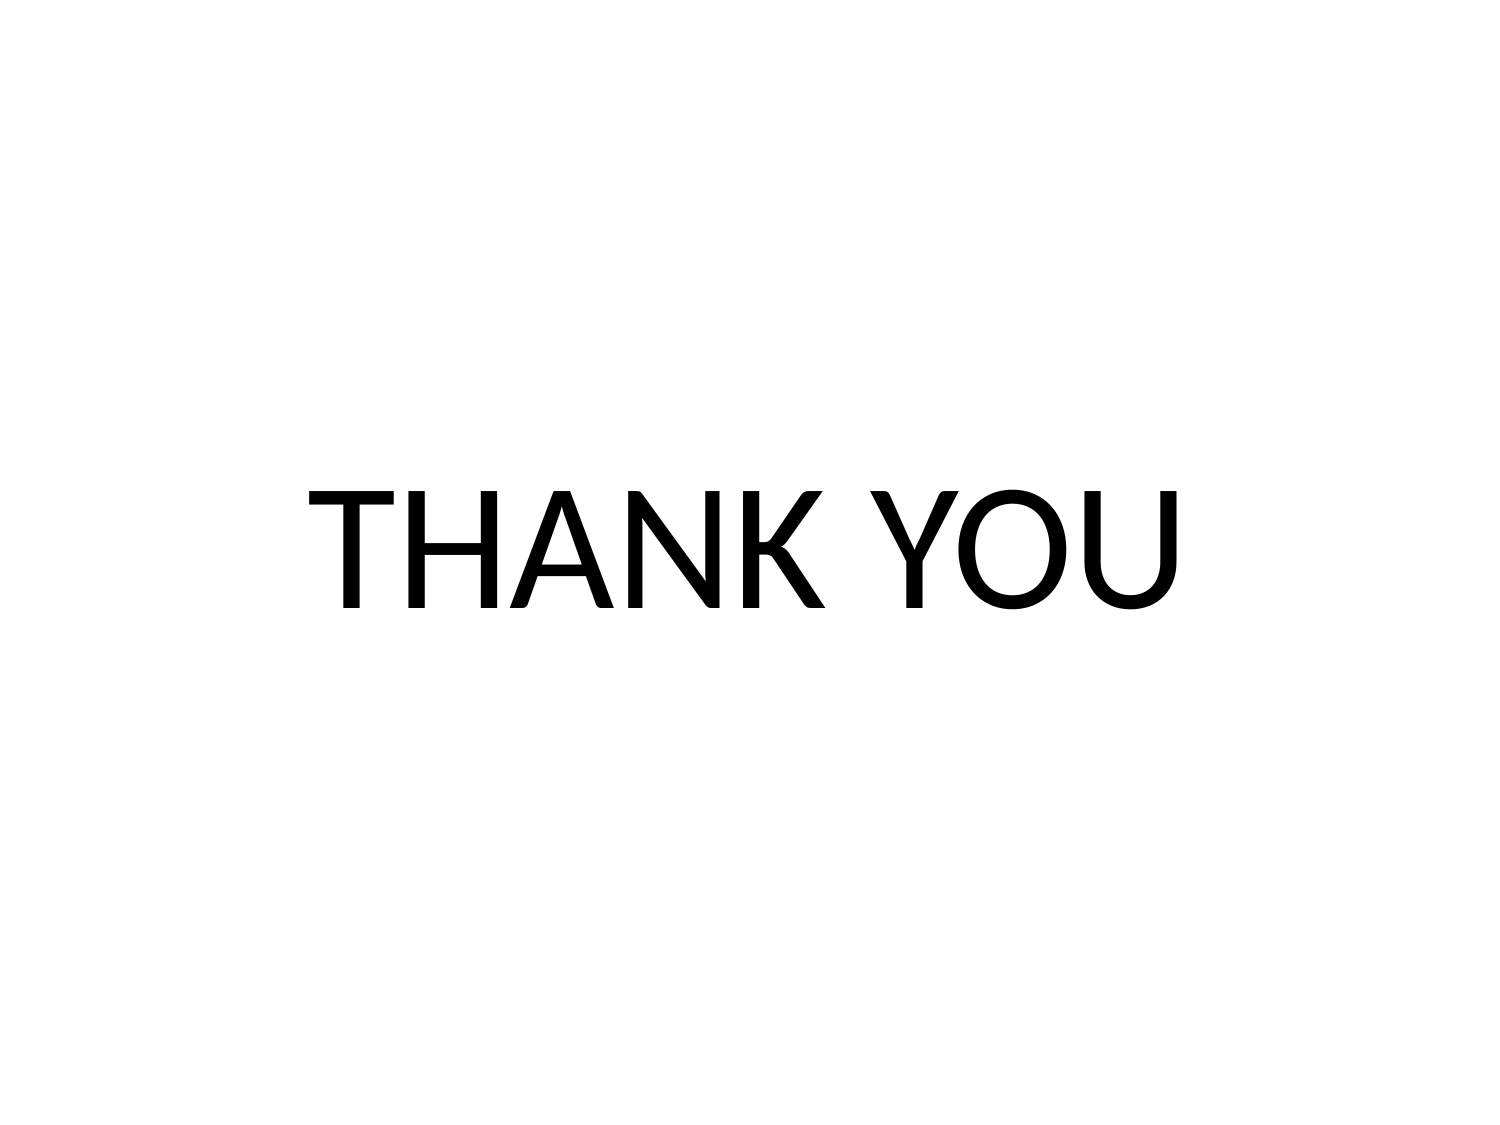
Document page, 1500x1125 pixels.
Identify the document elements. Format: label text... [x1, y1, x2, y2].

title THANK YOU [305, 423, 1196, 646]
